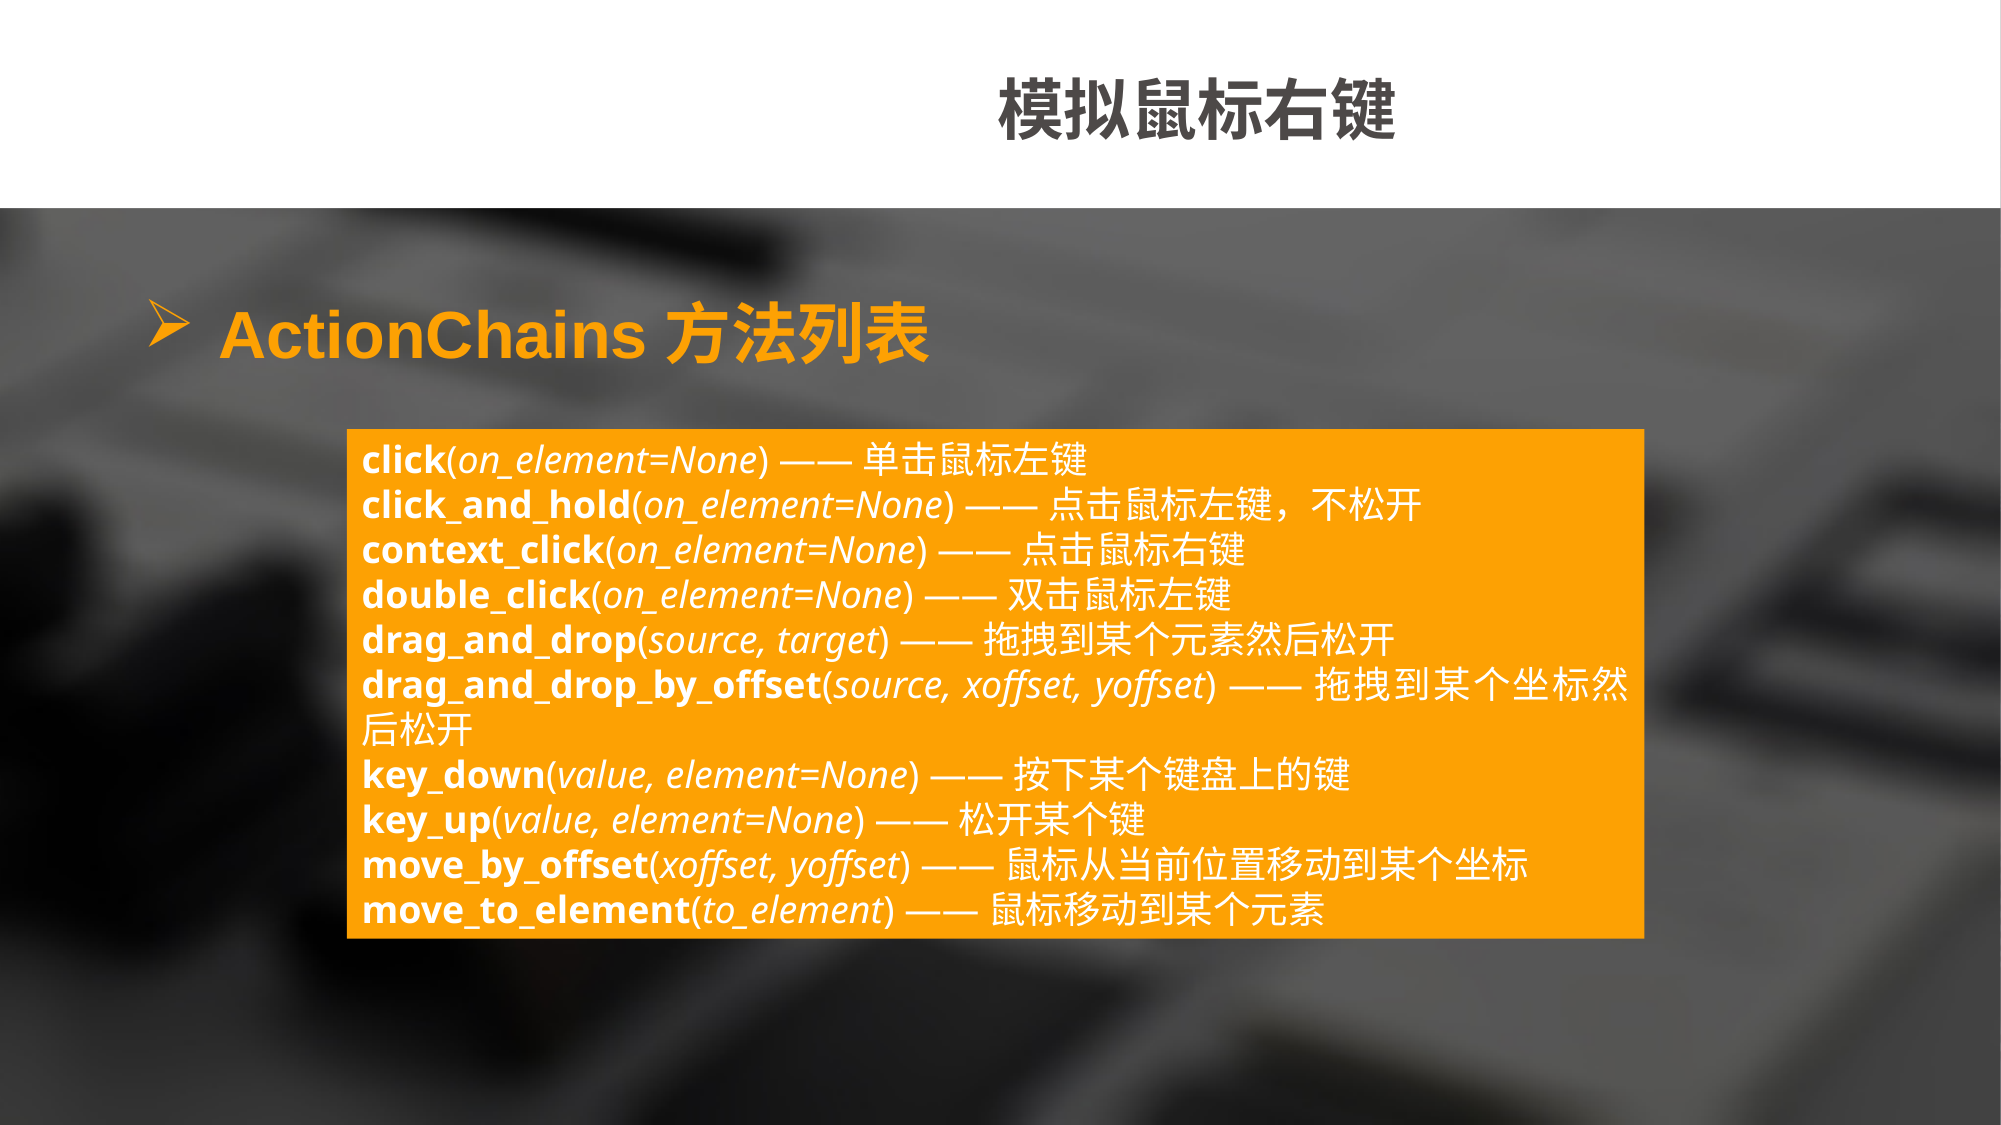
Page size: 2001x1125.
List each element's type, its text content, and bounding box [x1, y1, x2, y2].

title 模拟鼠标右键 [982, 60, 1700, 278]
list ActionChains方法列表 [128, 284, 1873, 1036]
text_box click(on_element=None) ——单击鼠标左键 click_and_hold(on_element=None) ——点击鼠标左键，不松开 context_click(on_element=None) ——点击鼠标右键 double_click(on_element=None) ——双击鼠标左键 drag_and_drop(source, target) ——拖拽到某个元素然后松开 drag_and_drop_by_offset(source, xoffset, yoffset) ——拖拽到某个坐标然后松开 key_down(value, element=None) ——按下某个键盘上的键 key_up(value, element=None) ——松开某个键 move_by_offset(xoffset, yoffset) ——鼠标从当前位置移动到某个坐标 move_to_element(to_element) ——鼠标移动到某个元素 [346, 429, 1645, 939]
picture [0, 209, 2001, 1125]
